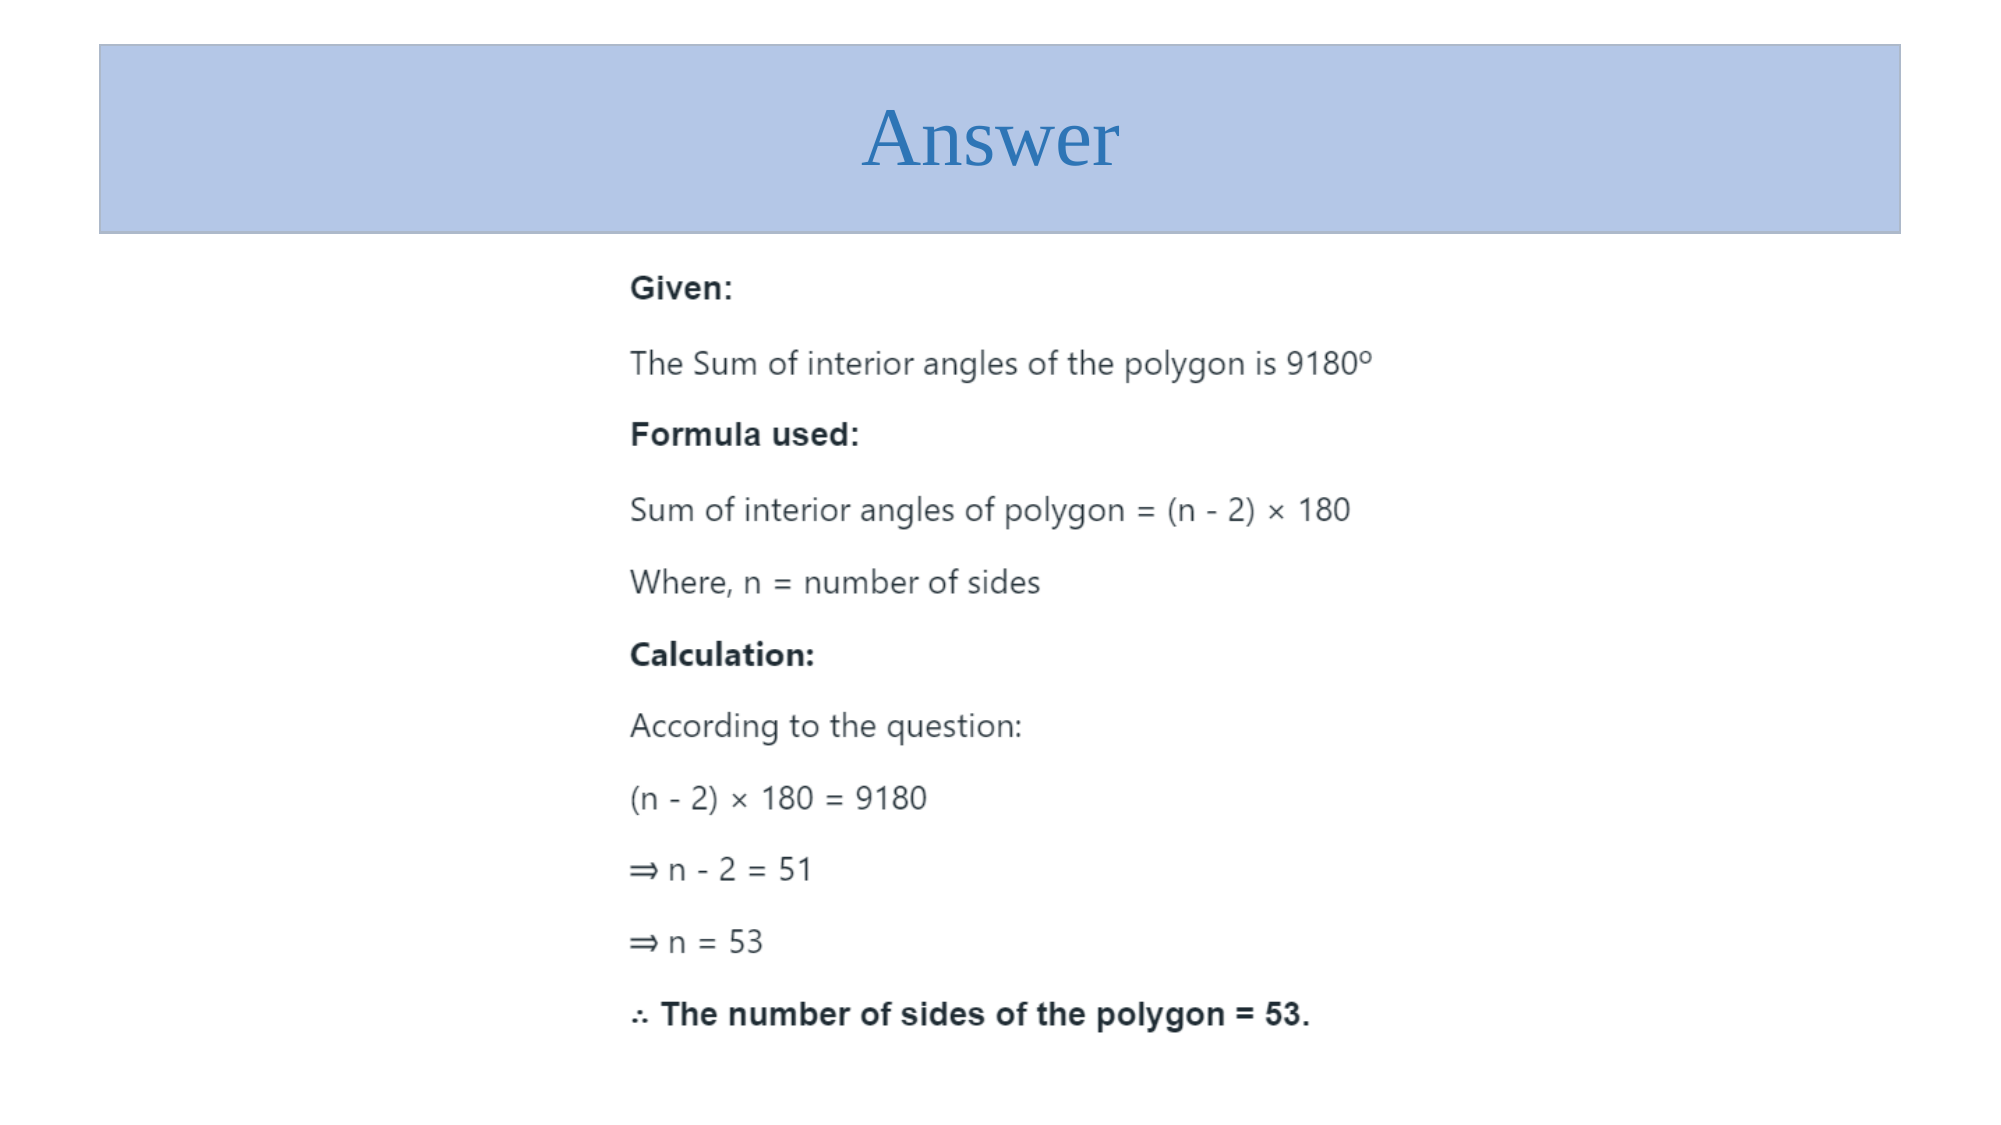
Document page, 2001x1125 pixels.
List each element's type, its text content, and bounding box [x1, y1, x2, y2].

title Answer [99, 44, 1901, 234]
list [612, 262, 1425, 1080]
